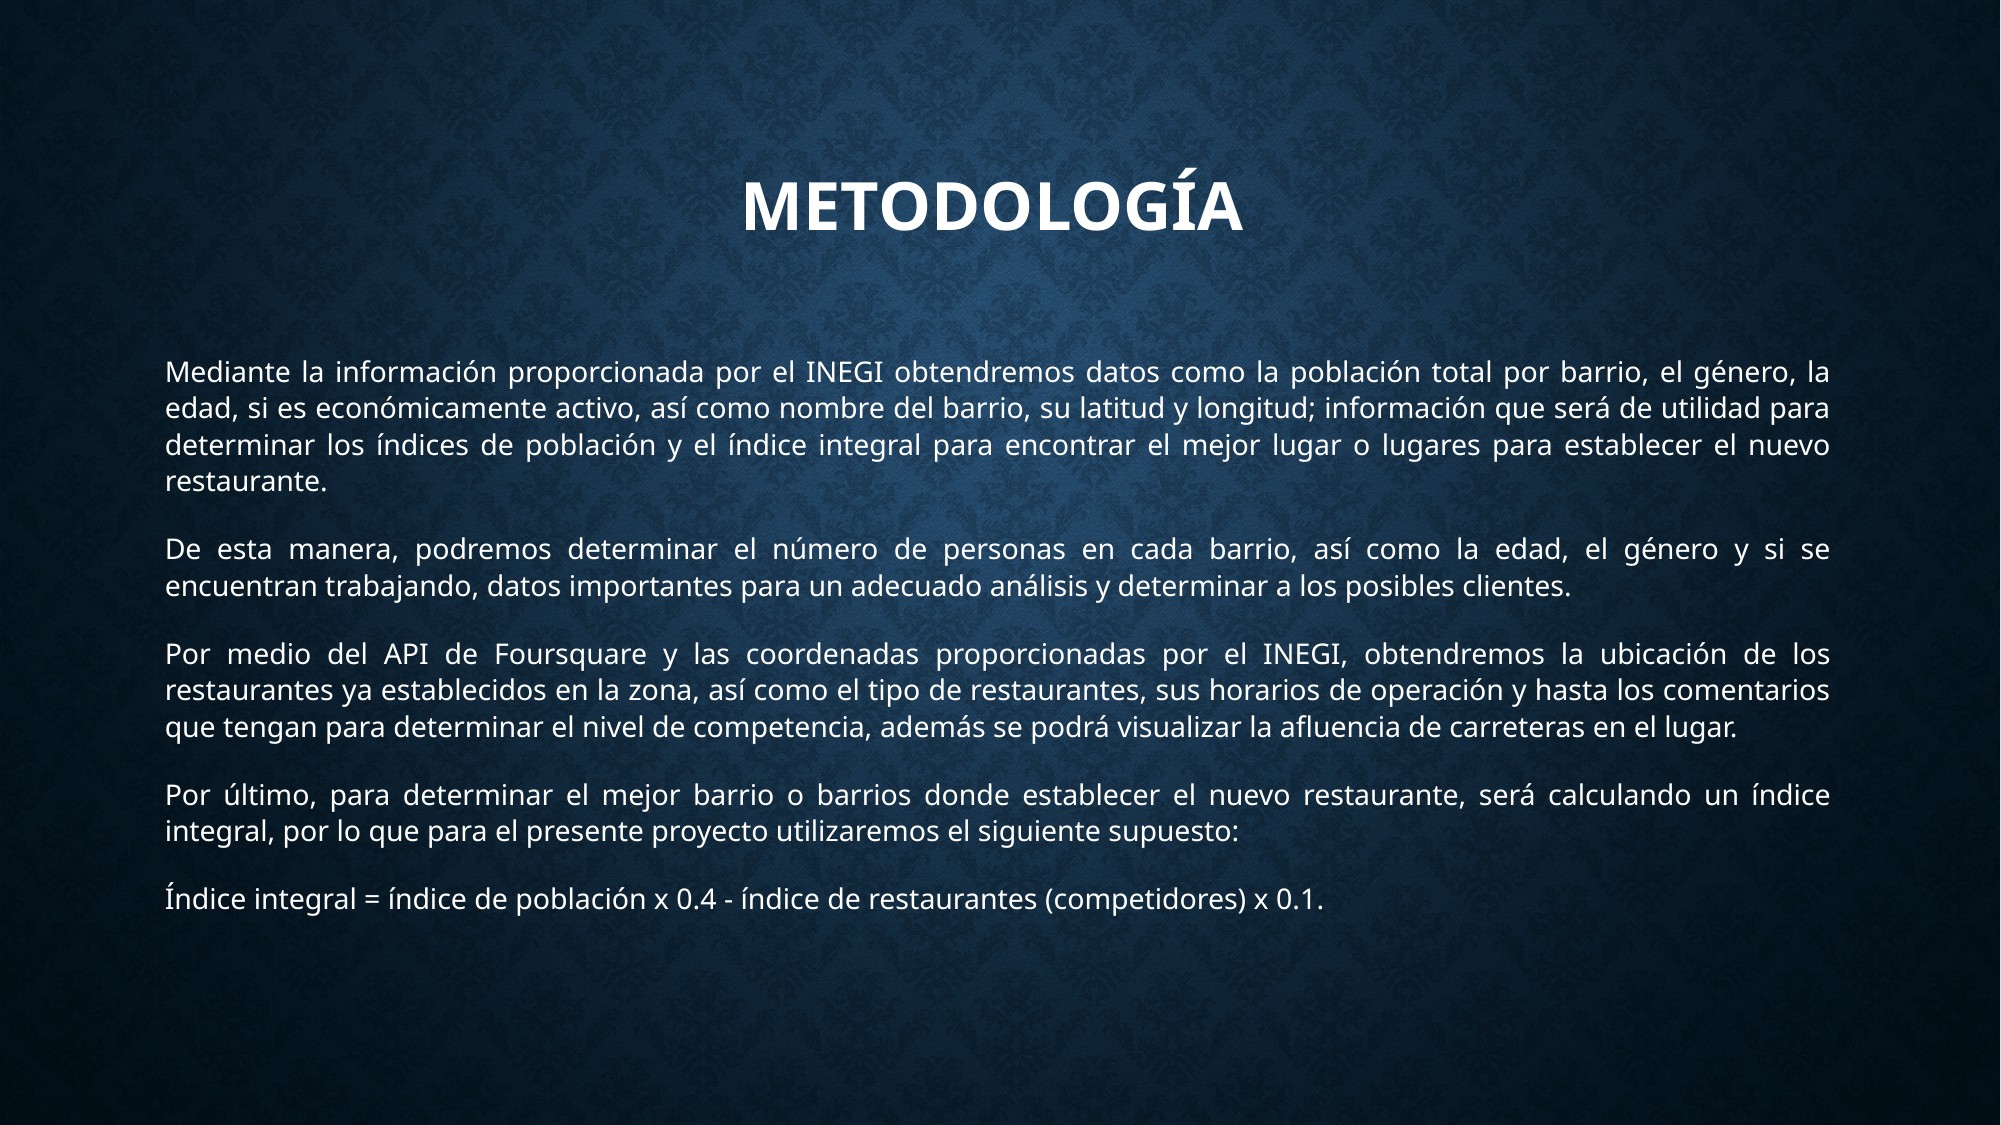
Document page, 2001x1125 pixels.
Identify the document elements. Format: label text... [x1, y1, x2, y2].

title Metodología [149, 99, 1849, 318]
list Mediante la información proporcionada por el INEGI obtendremos datos como la población total por barrio, el género, la edad, si es económicamente activo, así como nombre del barrio, su latitud y longitud; información que será de utilidad para determinar los índices de población y el índice integral para encontrar el mejor lugar o lugares para establecer el nuevo restaurante. De esta manera, podremos determinar el número de personas en cada barrio, así como la edad, el género y si se encuentran trabajando, datos importantes para un adecuado análisis y determinar a los posibles clientes. Por medio del API de Foursquare y las coordenadas proporcionadas por el INEGI, obtendremos la ubicación de los restaurantes ya establecidos en la zona, así como el tipo de restaurantes, sus horarios de operación y hasta los comentarios que tengan para determinar el nivel de competencia, además se podrá visualizar la afluencia de carreteras en el lugar. Por último, para determinar el mejor barrio o barrios donde establecer el nuevo restaurante, será calculando un índice integral, por lo que para el presente proyecto utilizaremos el siguiente supuesto: Índice integral = índice de población x 0.4 - índice de restaurantes (competidores) x 0.1. [149, 343, 1849, 950]
